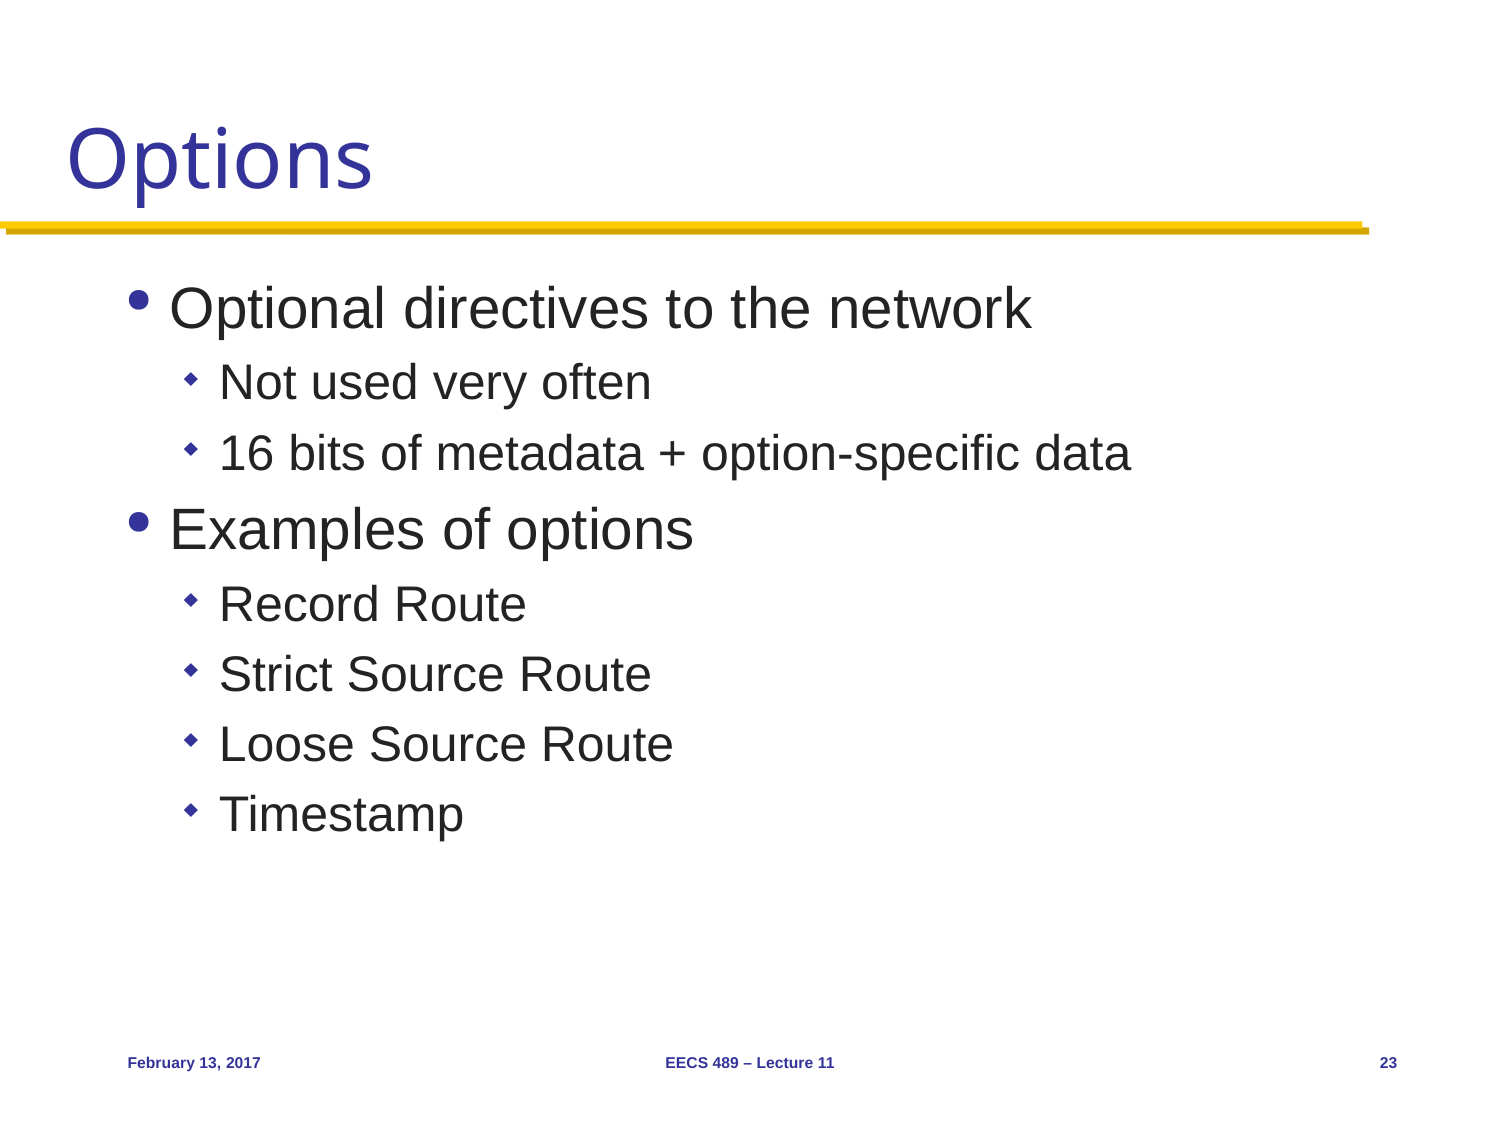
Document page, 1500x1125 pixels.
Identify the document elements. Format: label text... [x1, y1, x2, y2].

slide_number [112, 1024, 426, 1101]
slide_number 23 [1312, 1024, 1413, 1101]
title Options [49, 24, 1451, 213]
list Optional directives to the network Not used very often 16 bits of metadata + option-specific data Examples of options Record Route Strict Source Route Loose Source Route Timestamp [112, 262, 1413, 988]
footer EECS 489 – Lecture 11 [512, 1024, 988, 1101]
